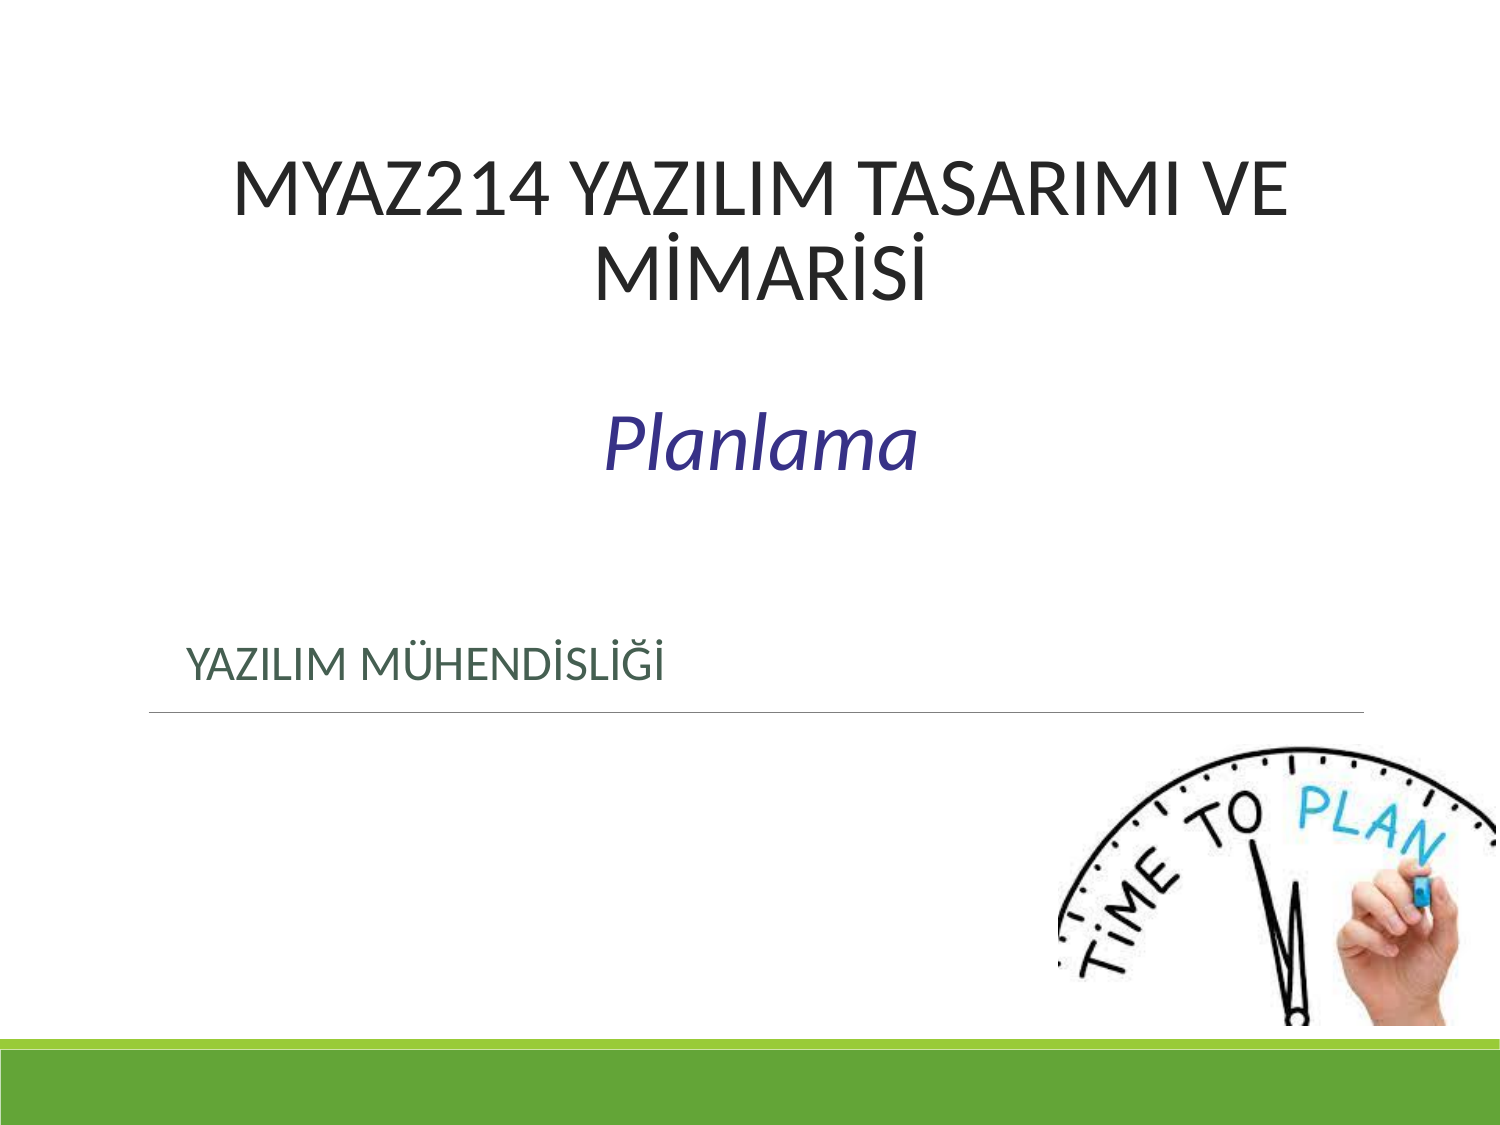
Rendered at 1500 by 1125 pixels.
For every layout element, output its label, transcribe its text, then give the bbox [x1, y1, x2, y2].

title MYAZ214 YAZILIM TASARIMI VE MİMARİSİ Planlama [123, 103, 1399, 495]
picture [1057, 744, 1496, 1026]
subtitle YAZILIM MÜHENDİSLİĞİ [171, 630, 1297, 902]
